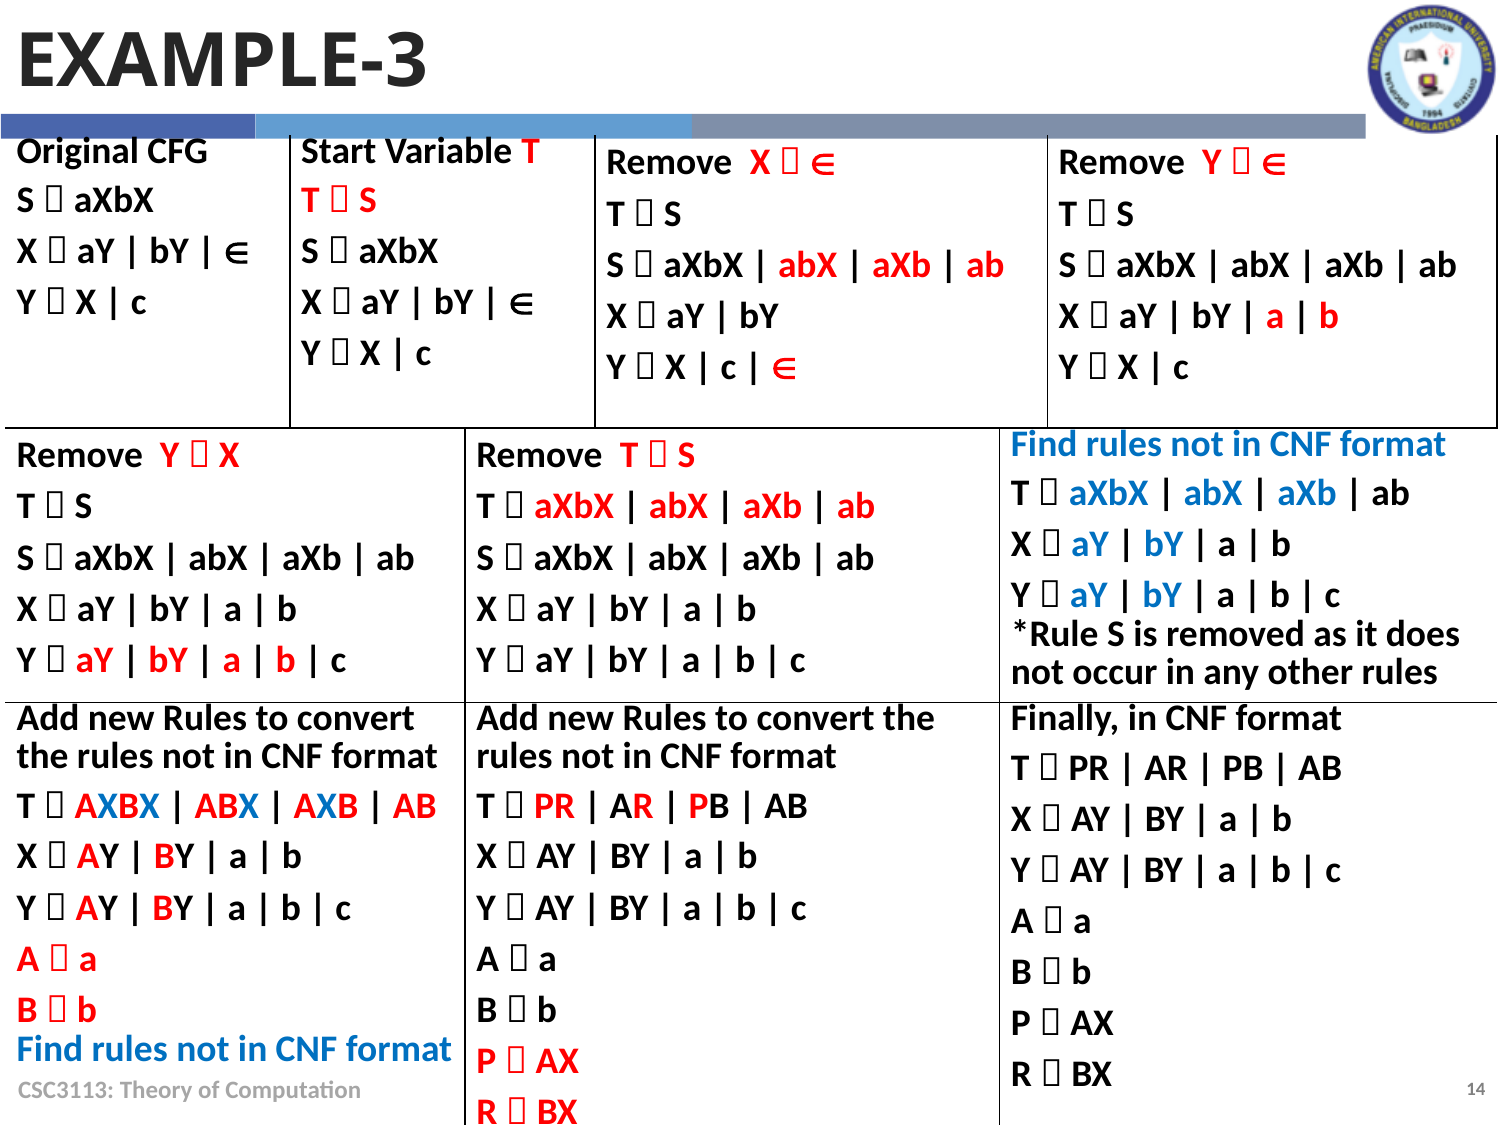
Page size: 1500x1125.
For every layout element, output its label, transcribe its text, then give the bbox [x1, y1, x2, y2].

table_header Start Variable T T  S S  aXbX X  aY | bY |  Y  X | c [291, 135, 594, 427]
table_cell Add new Rules to convert the rules not in CNF format T  PR | AR | PB | AB X  AY | BY | a | b Y  AY | BY | a | b | c A  a B  b P  AX R  BX [466, 703, 999, 1125]
table_cell Add new Rules to convert the rules not in CNF format T  AXBX | ABX | AXB | AB X  AY | BY | a | b Y  AY | BY | a | b | c A  a B  b Find rules not in CNF format [5, 703, 464, 1125]
table_header Original CFG S  aXbX X  aY | bY |  Y  X | c [5, 135, 289, 427]
picture [1365, 2, 1499, 137]
table_cell Find rules not in CNF format T  aXbX | abX | aXb | ab X  aY | bY | a | b Y  aY | bY | a | b | c *Rule S is removed as it does not occur in any other rules [1000, 429, 1497, 702]
table_cell Remove Y  X T  S S  aXbX | abX | aXb | ab X  aY | bY | a | b Y  aY | bY | a | b | c [5, 429, 464, 702]
table_header Remove X   T  S S  aXbX | abX | aXb | ab X  aY | bY Y  X | c |  [596, 135, 1047, 427]
table_cell Finally, in CNF format T  PR | AR | PB | AB X  AY | BY | a | b Y  AY | BY | a | b | c A  a B  b P  AX R  BX [1000, 703, 1497, 1125]
table_cell Remove T  S T  aXbX | abX | aXb | ab S  aXbX | abX | aXb | ab X  aY | bY | a | b Y  aY | bY | a | b | c [466, 429, 999, 702]
list Example-3 [0, 0, 1366, 114]
table_header Remove Y   T  S S  aXbX | abX | aXb | ab X  aY | bY | a | b Y  X | c [1048, 135, 1496, 427]
